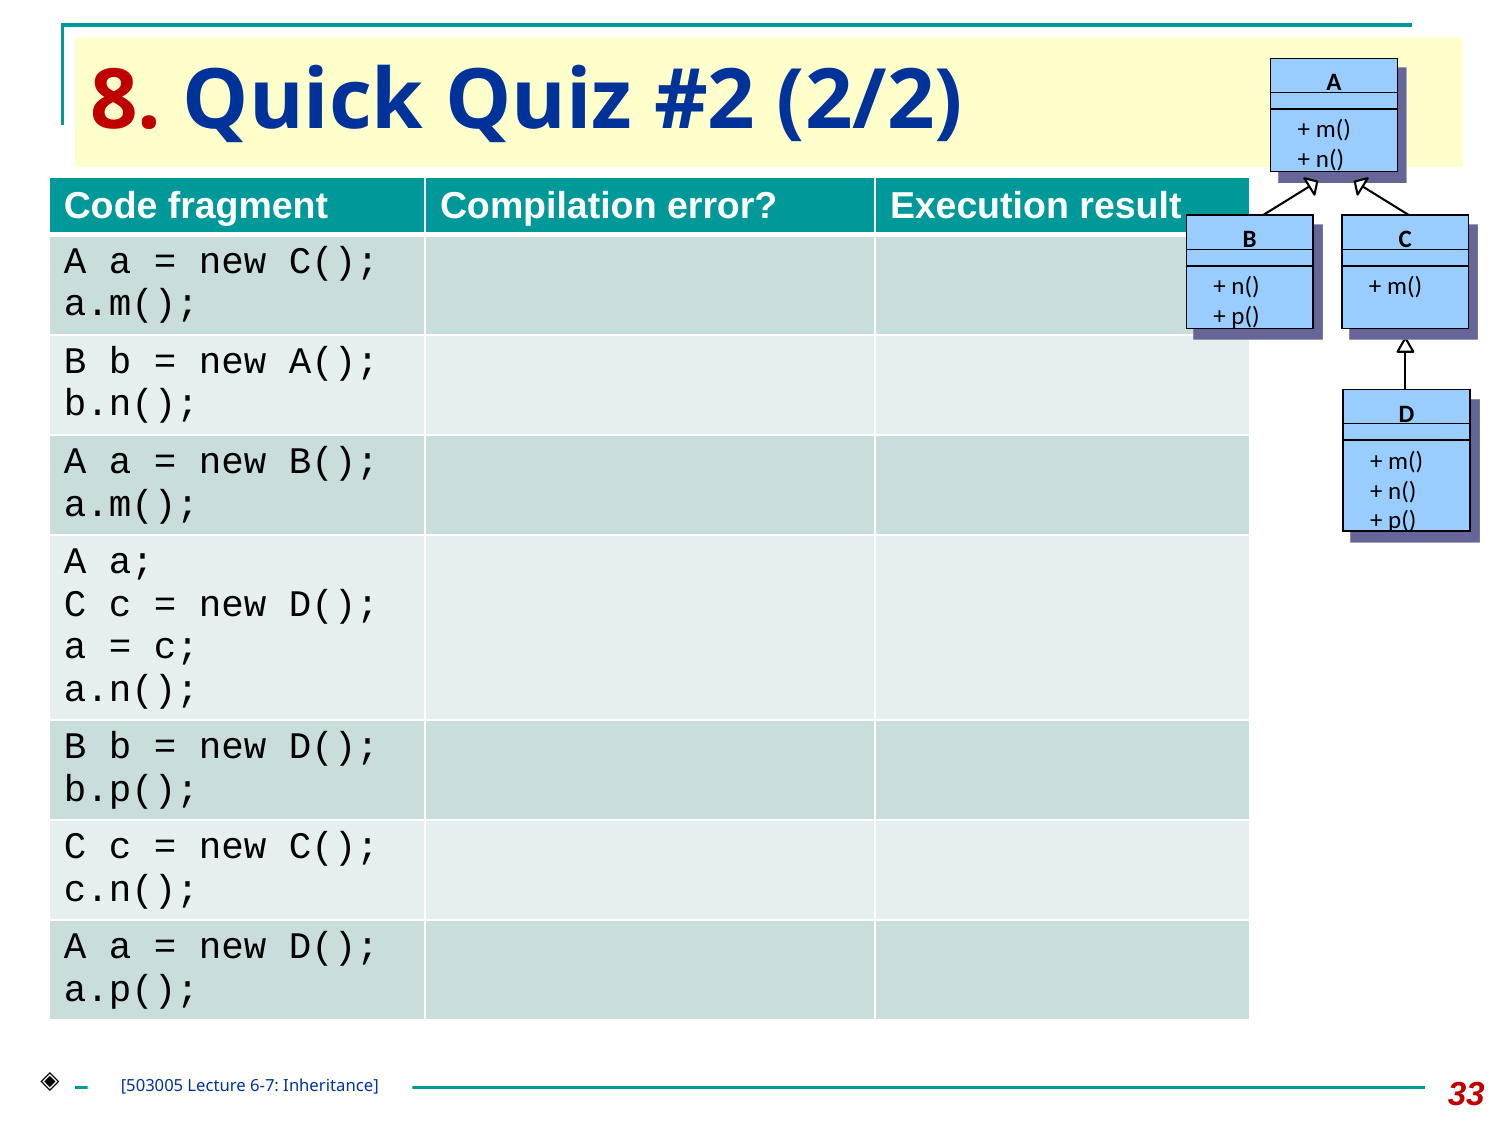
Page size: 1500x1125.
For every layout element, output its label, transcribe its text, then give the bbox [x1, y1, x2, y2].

slide_number ‹#› [1400, 1065, 1500, 1125]
table_cell [876, 536, 1249, 719]
table_cell [876, 436, 1180, 534]
table_cell [876, 336, 1180, 434]
title 8. Quick Quiz #2 (2/2) [75, 37, 1463, 167]
table_cell [876, 237, 1180, 334]
table_cell C c = new C(); c.n(); [50, 821, 424, 919]
table_header Compilation error? [426, 178, 874, 232]
table_cell [426, 237, 874, 334]
table_cell B b = new D(); b.p(); [50, 721, 424, 819]
text_box [503005 Lecture 6-7: Inheritance] [87, 1074, 413, 1103]
table_header Code fragment [50, 178, 424, 232]
table_header Execution result [876, 178, 1180, 232]
table_cell [426, 721, 874, 819]
table_cell [426, 821, 874, 919]
table_cell [426, 336, 874, 434]
table_cell [876, 721, 1249, 819]
table_cell A a = new C(); a.m(); [50, 237, 424, 334]
table_cell A a = new D(); a.p(); [50, 921, 424, 1019]
table_cell [426, 536, 874, 719]
table_cell [426, 921, 874, 1019]
table_cell [876, 921, 1249, 1019]
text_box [1186, 57, 1471, 543]
table_cell B b = new A(); b.n(); [50, 336, 424, 434]
text_box ◈ [24, 1062, 75, 1096]
table_cell A a; C c = new D(); a = c; a.n(); [50, 536, 424, 719]
table_cell [426, 436, 874, 534]
table_cell A a = new B(); a.m(); [50, 436, 424, 534]
table_cell [876, 821, 1249, 919]
